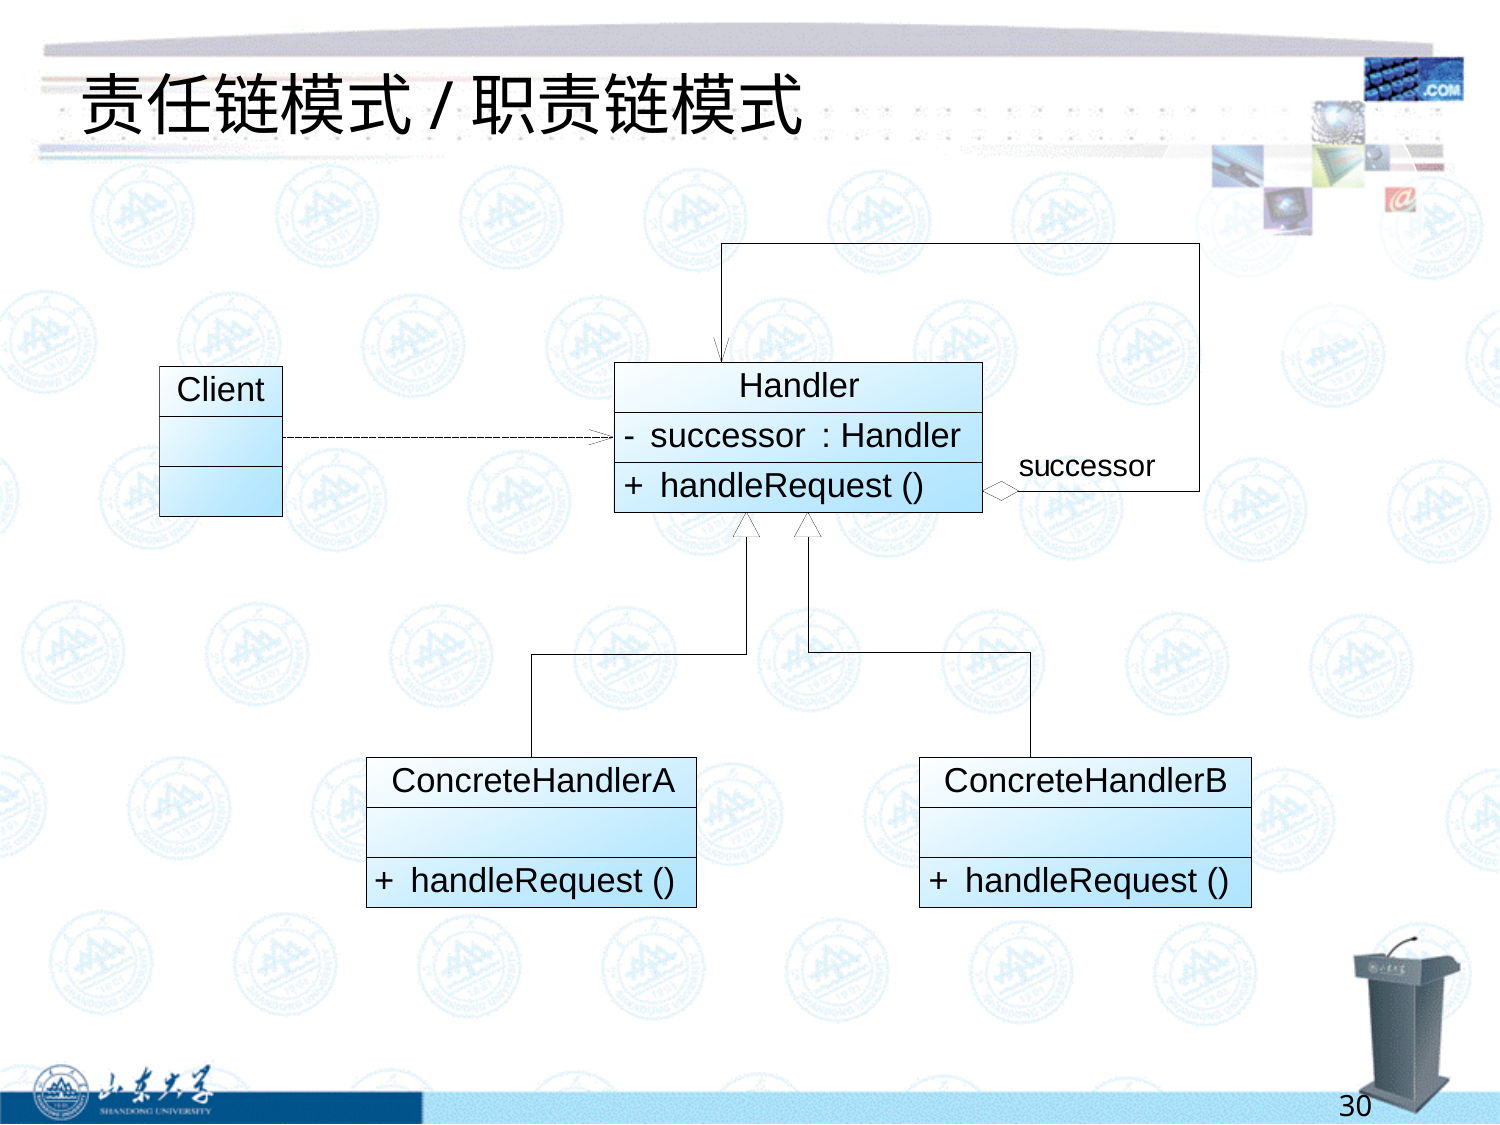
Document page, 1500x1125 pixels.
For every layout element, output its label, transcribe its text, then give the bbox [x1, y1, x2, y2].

text_box 责任链模式/职责链模式 [64, 55, 1424, 151]
picture [0, 1, 1500, 1124]
slide_number 30 [1074, 1082, 1388, 1125]
